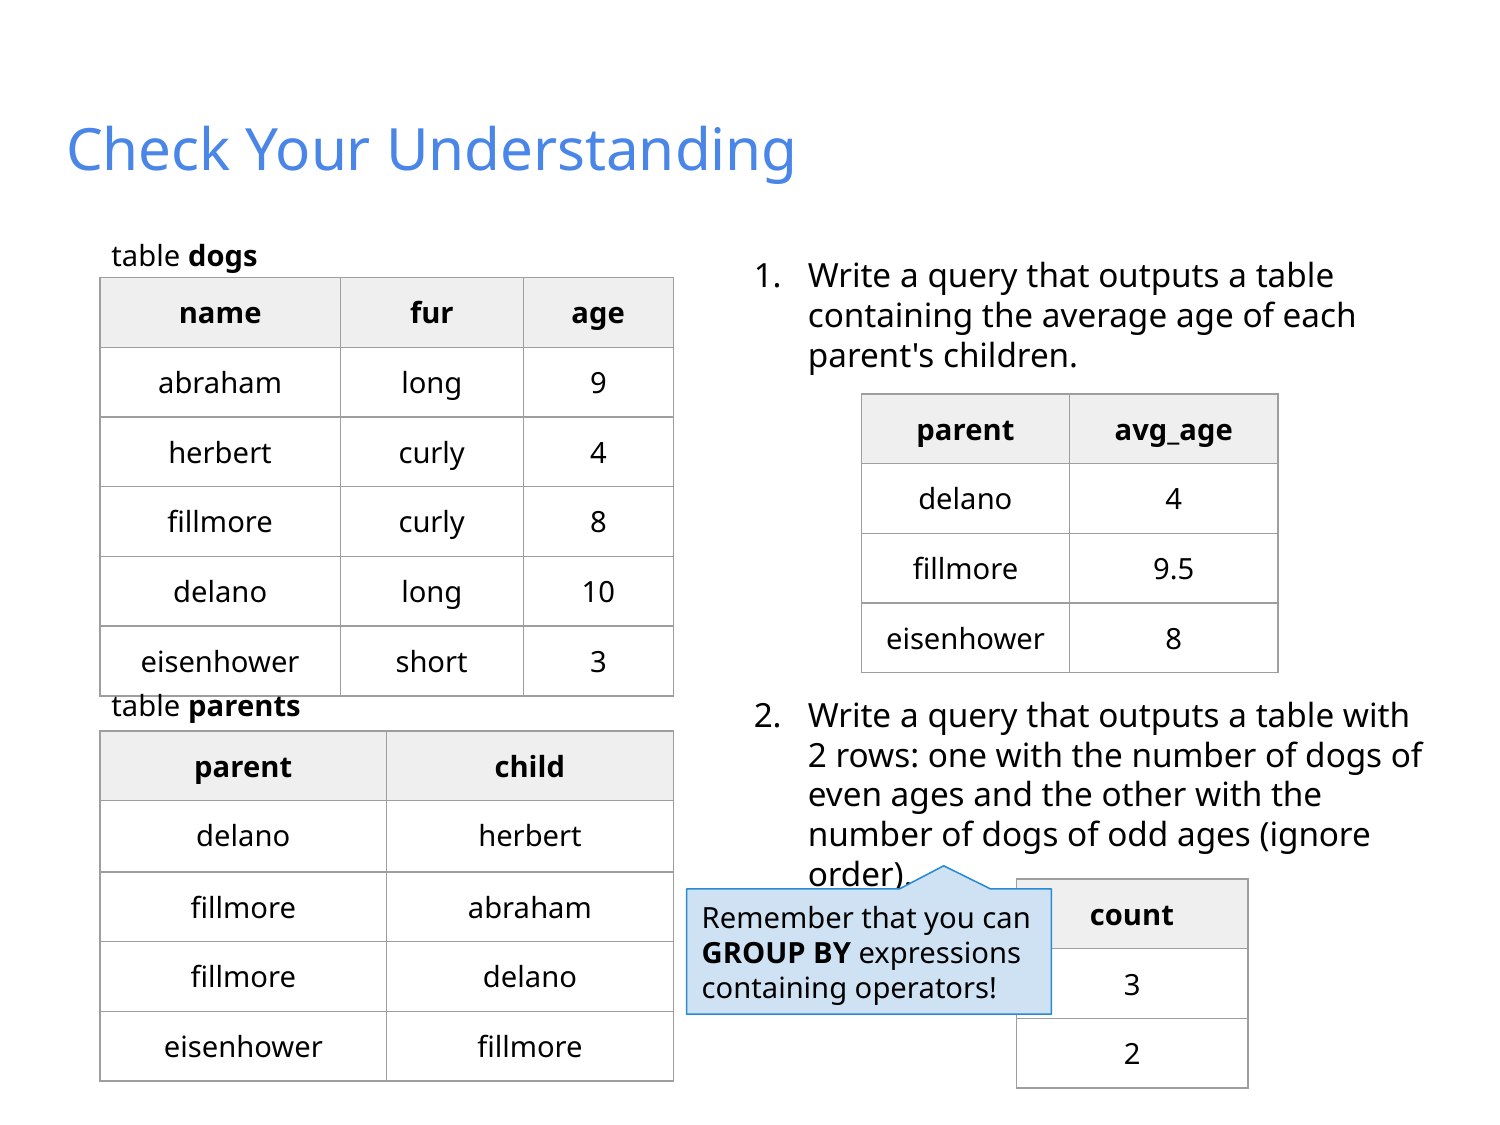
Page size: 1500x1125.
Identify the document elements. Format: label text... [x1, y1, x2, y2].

table_cell fillmore [862, 534, 1069, 602]
table_cell herbert [101, 418, 340, 486]
table_cell eisenhower [101, 627, 340, 672]
table_cell 2 [1017, 1019, 1247, 1087]
table_cell 3 [524, 627, 673, 695]
text_box Remember that you can GROUP BY expressions containing operators! [686, 865, 1052, 1015]
table_header count [1017, 880, 1247, 948]
table_header parent [101, 732, 386, 800]
table_cell long [341, 557, 523, 625]
table_cell 9.5 [1070, 534, 1277, 602]
table_header fur [341, 278, 523, 347]
table_cell fillmore [387, 1012, 673, 1080]
table_cell 4 [524, 418, 673, 486]
table_cell 3 [1017, 949, 1247, 1018]
table_header child [387, 732, 673, 800]
table_cell eisenhower [862, 604, 1069, 672]
text_box table parents [96, 672, 417, 723]
table_cell fillmore [101, 942, 386, 1011]
table_cell curly [341, 418, 523, 486]
table_header avg_age [1070, 395, 1277, 463]
table_cell fillmore [101, 487, 340, 556]
table_cell abraham [387, 873, 673, 941]
table_cell 9 [524, 348, 673, 416]
table_cell 10 [524, 557, 673, 625]
table_header parent [862, 395, 1069, 463]
table_cell delano [862, 464, 1069, 533]
table_cell delano [387, 942, 673, 1011]
table_cell herbert [387, 801, 673, 871]
text_box Write a query that outputs a table containing the average age of each parent's children. Write a query that outputs a table with 2 rows: one with the number of dogs of even ages and the other with the number of dogs of odd ages (ignore order). [717, 239, 1449, 867]
table_cell fillmore [101, 873, 386, 941]
table_cell delano [101, 557, 340, 625]
table_header name [101, 278, 340, 347]
table_cell long [341, 348, 523, 416]
table_cell short [341, 627, 523, 695]
table_cell abraham [101, 348, 340, 416]
title Check Your Understanding [51, 97, 1449, 223]
table_header age [524, 278, 673, 347]
table_cell 8 [524, 487, 673, 556]
table_cell eisenhower [101, 1012, 386, 1080]
table_cell delano [101, 801, 386, 871]
text_box table dogs [96, 222, 417, 273]
table_cell 8 [1070, 604, 1277, 672]
table_cell 4 [1070, 464, 1277, 533]
table_cell curly [341, 487, 523, 556]
